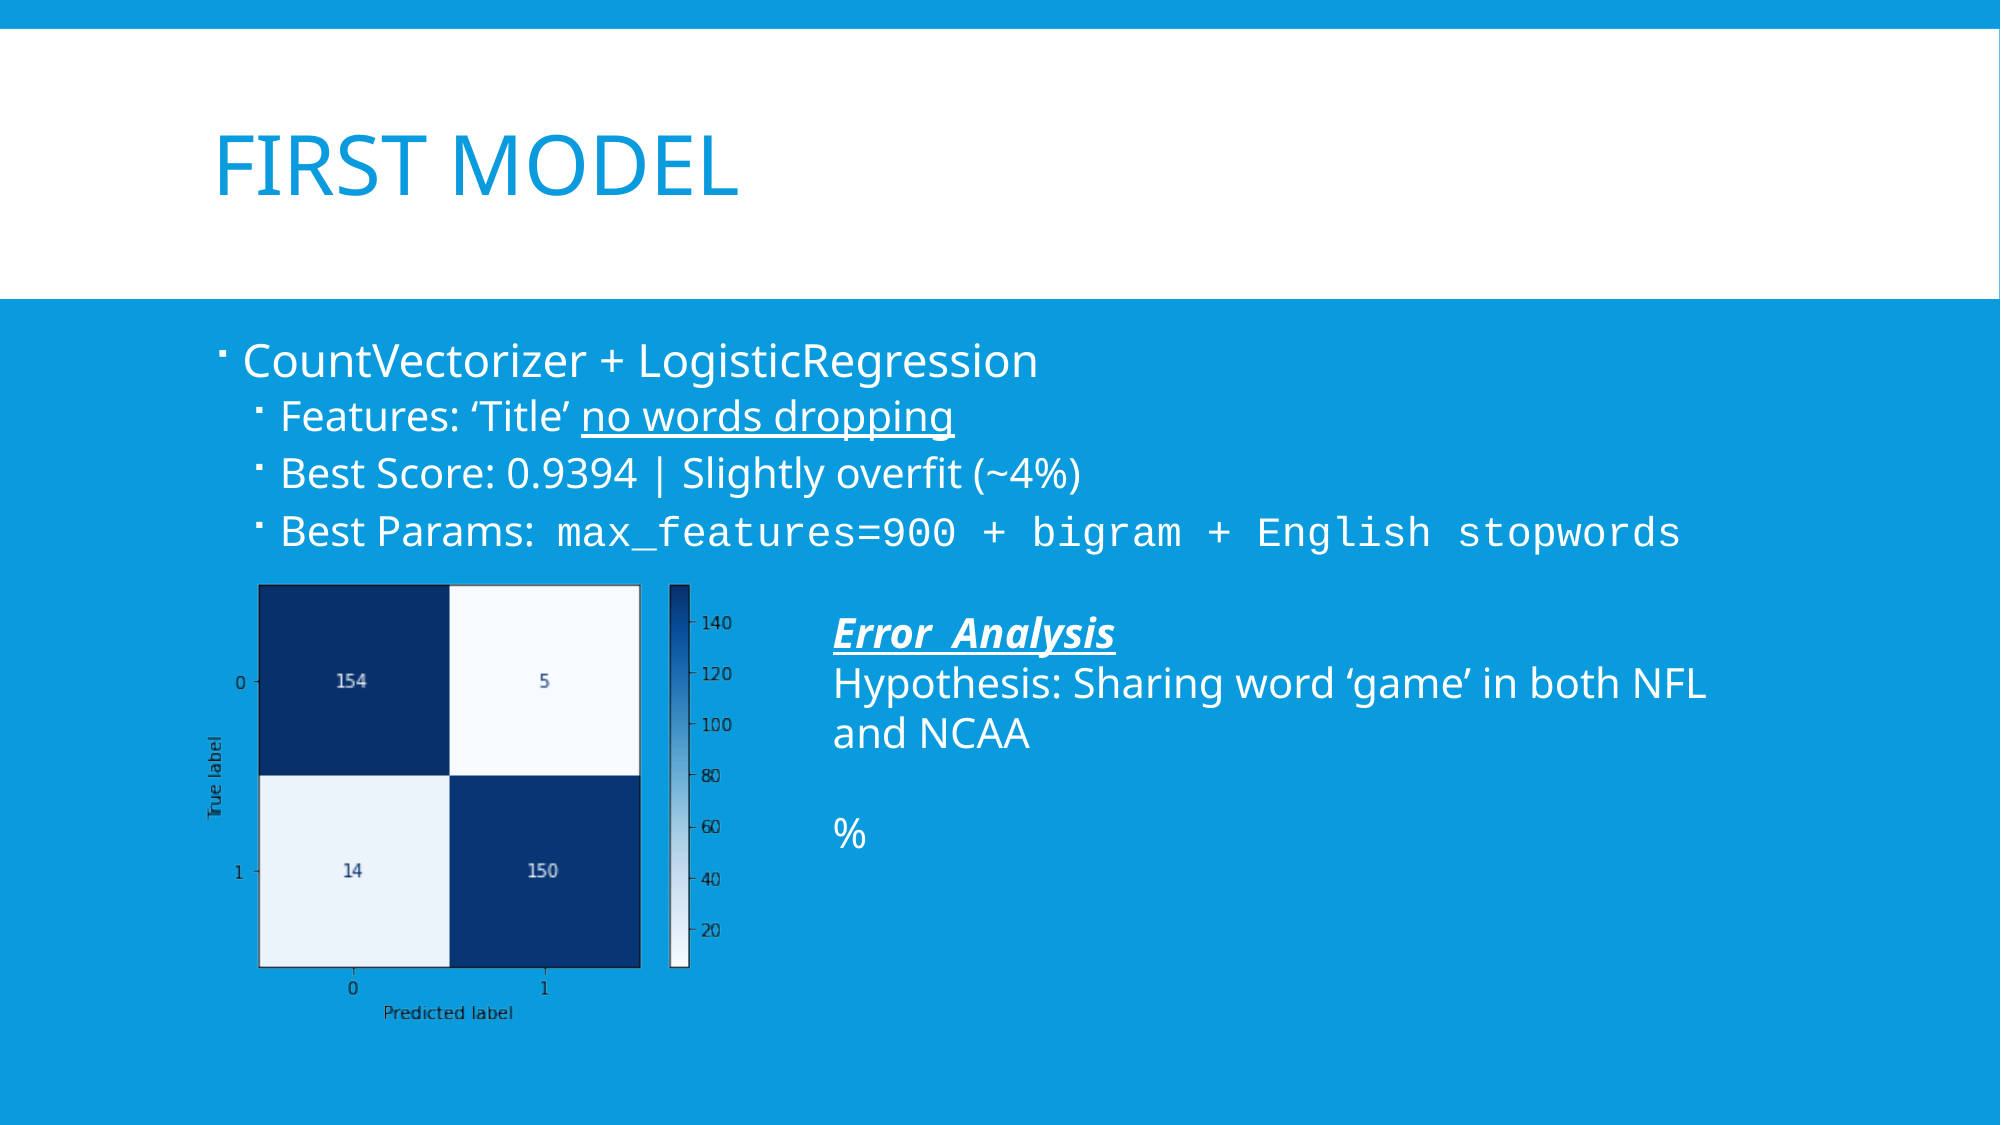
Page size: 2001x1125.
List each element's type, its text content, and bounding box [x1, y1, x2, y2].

list CountVectorizer + LogisticRegression Features: ‘Title’ no words dropping Best Score: 0.9394 | Slightly overfit (~4%) Best Params: max_features=900 + bigram + English stopwords [197, 329, 1803, 611]
picture [385, 1006, 389, 1019]
picture [253, 584, 641, 975]
title First Model [197, 46, 1803, 295]
picture [669, 584, 697, 968]
